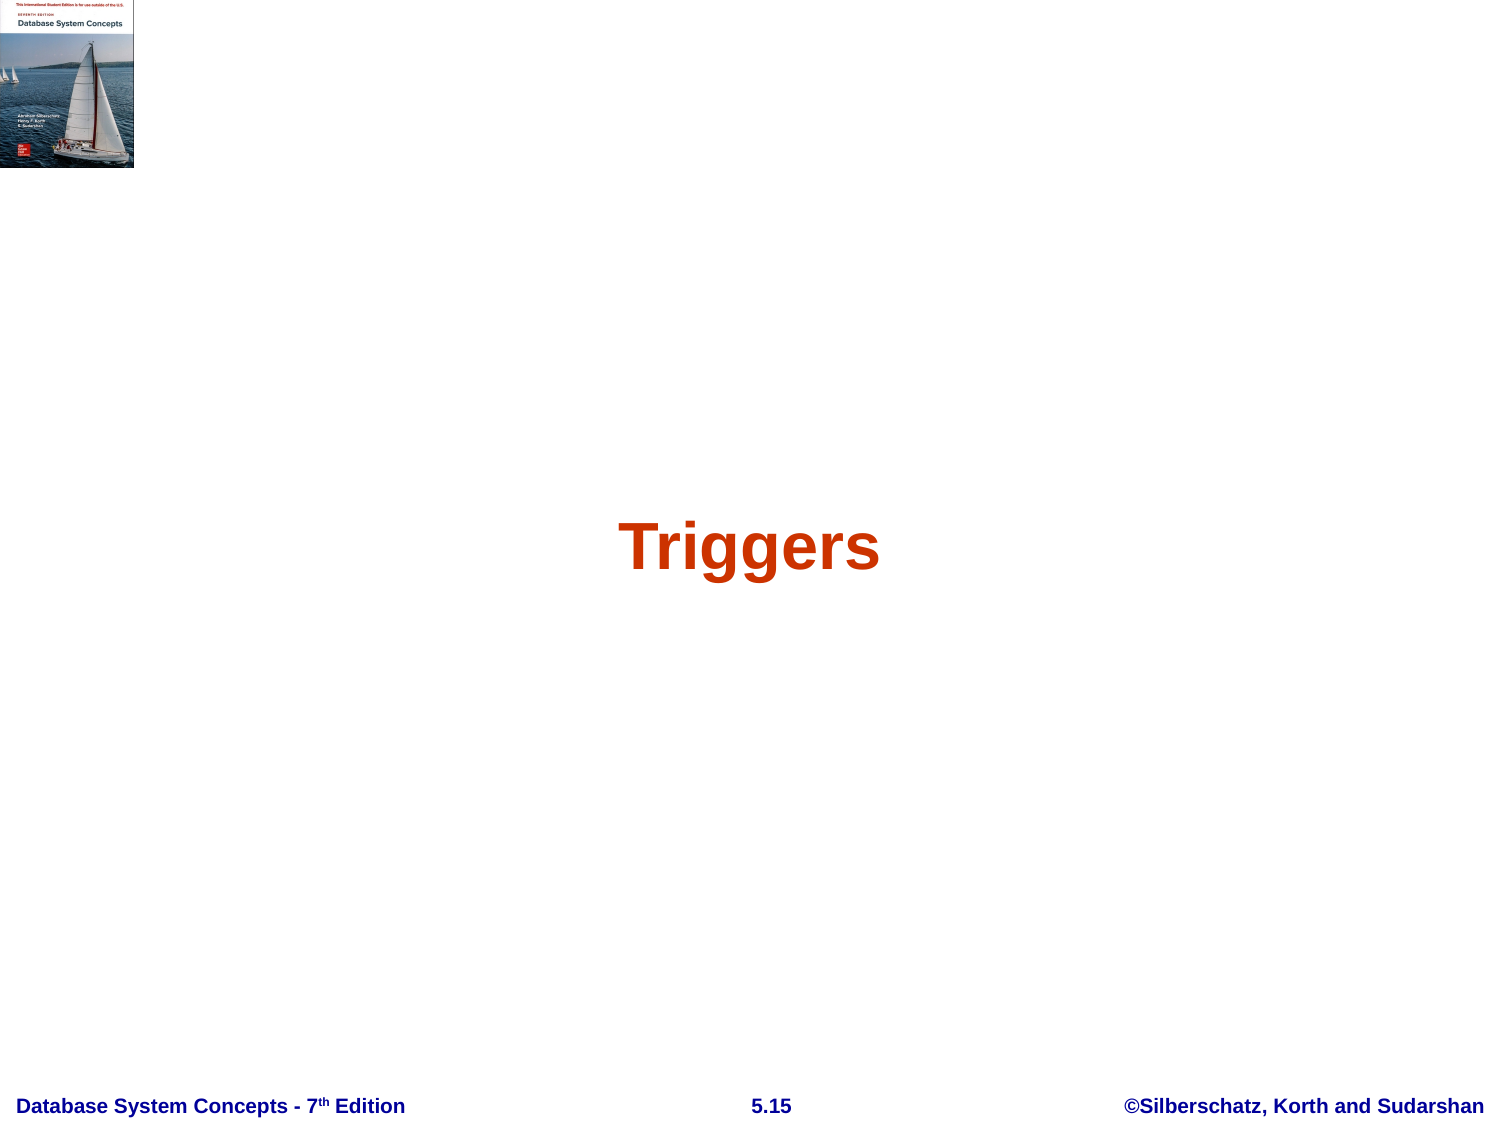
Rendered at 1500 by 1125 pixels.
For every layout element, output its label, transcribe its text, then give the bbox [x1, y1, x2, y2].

title Triggers [112, 349, 1388, 591]
picture [0, 0, 134, 168]
